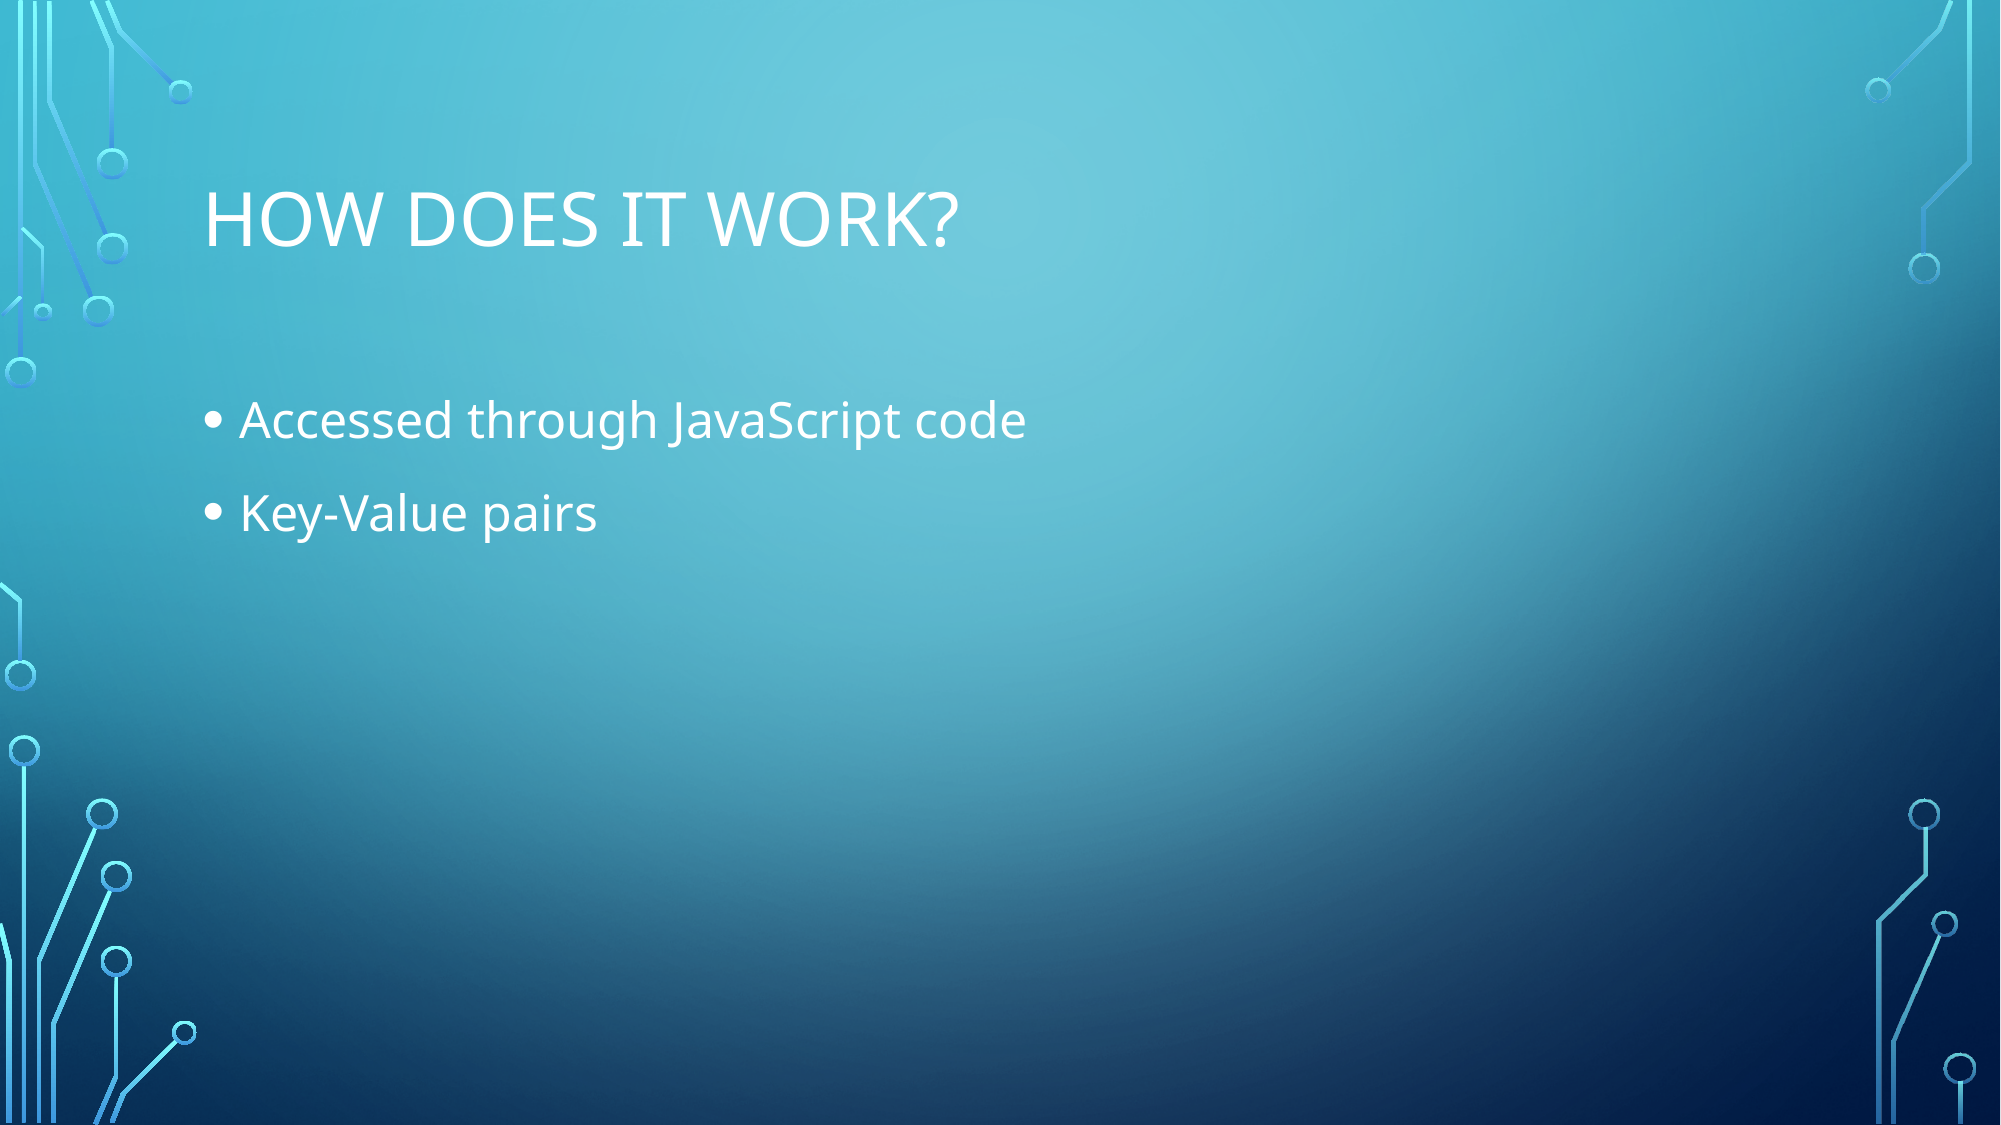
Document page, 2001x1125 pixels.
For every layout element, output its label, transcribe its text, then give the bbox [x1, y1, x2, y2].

title How does it work? [187, 101, 1813, 344]
list Accessed through JavaScript code Key-Value pairs [187, 369, 1813, 950]
